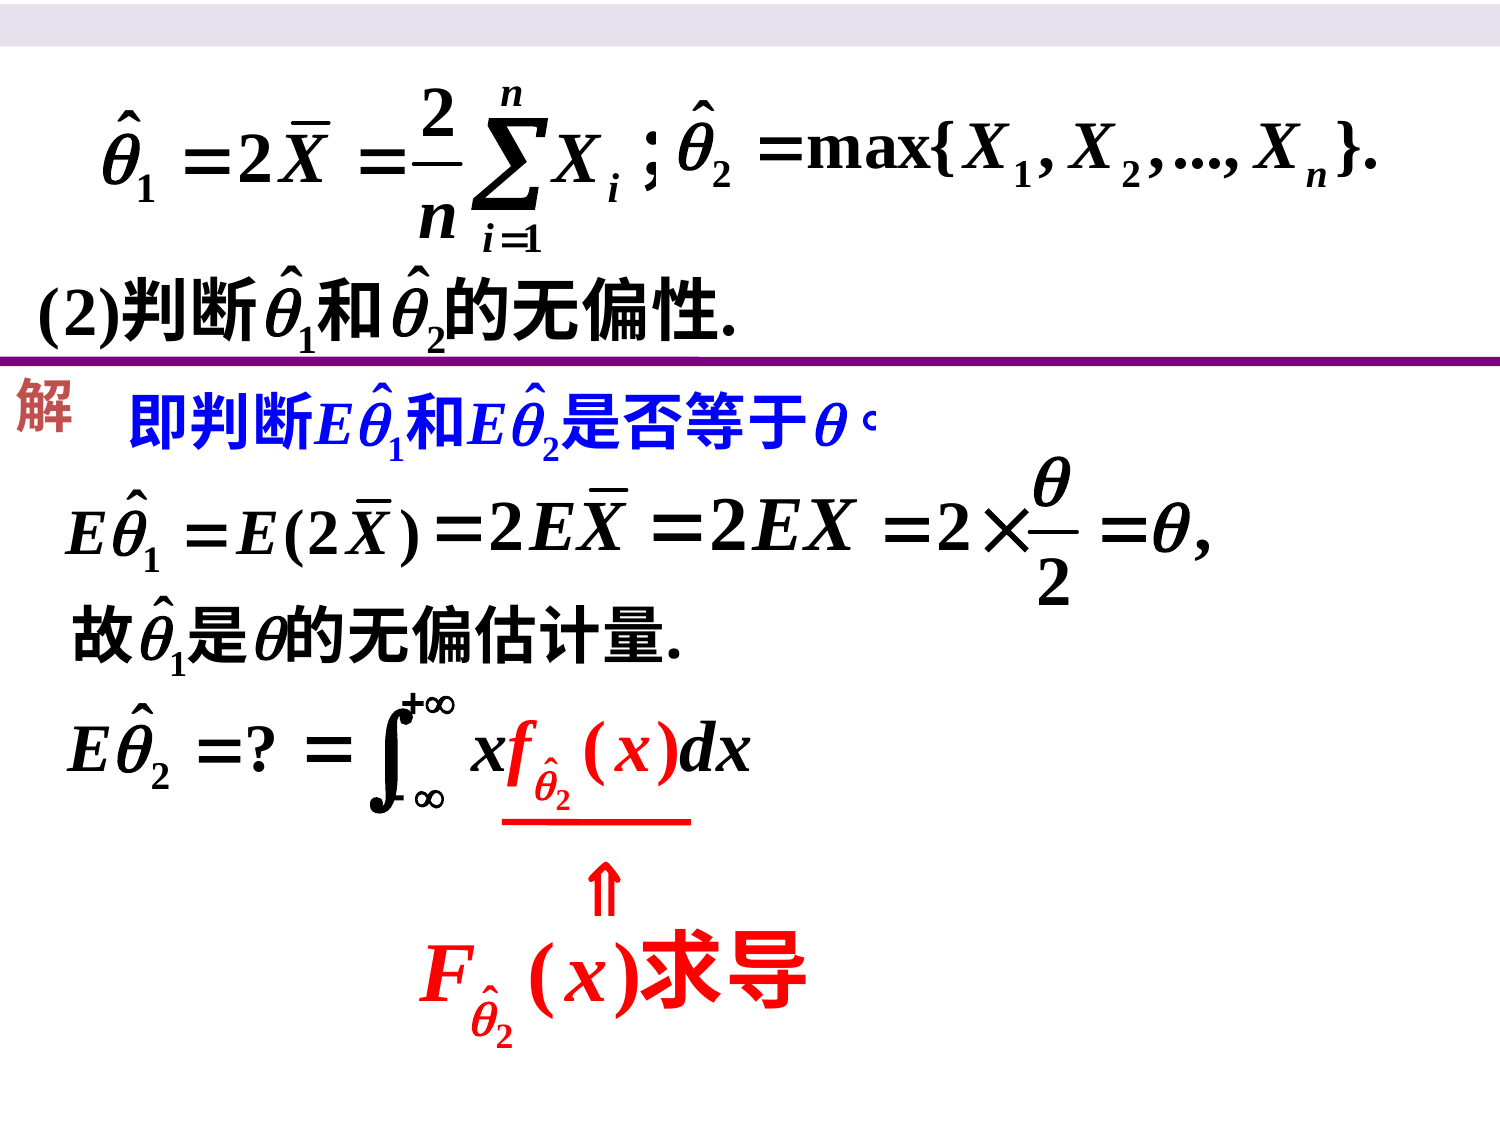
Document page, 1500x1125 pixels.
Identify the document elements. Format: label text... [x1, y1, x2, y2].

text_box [123, 372, 876, 476]
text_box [29, 254, 751, 370]
text_box 解 [0, 361, 89, 447]
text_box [668, 89, 1388, 204]
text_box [867, 432, 1223, 622]
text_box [419, 472, 648, 563]
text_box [52, 479, 430, 588]
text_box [289, 668, 766, 826]
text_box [53, 691, 283, 806]
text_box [404, 833, 824, 1066]
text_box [91, 56, 656, 253]
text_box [64, 585, 692, 690]
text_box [634, 479, 862, 564]
